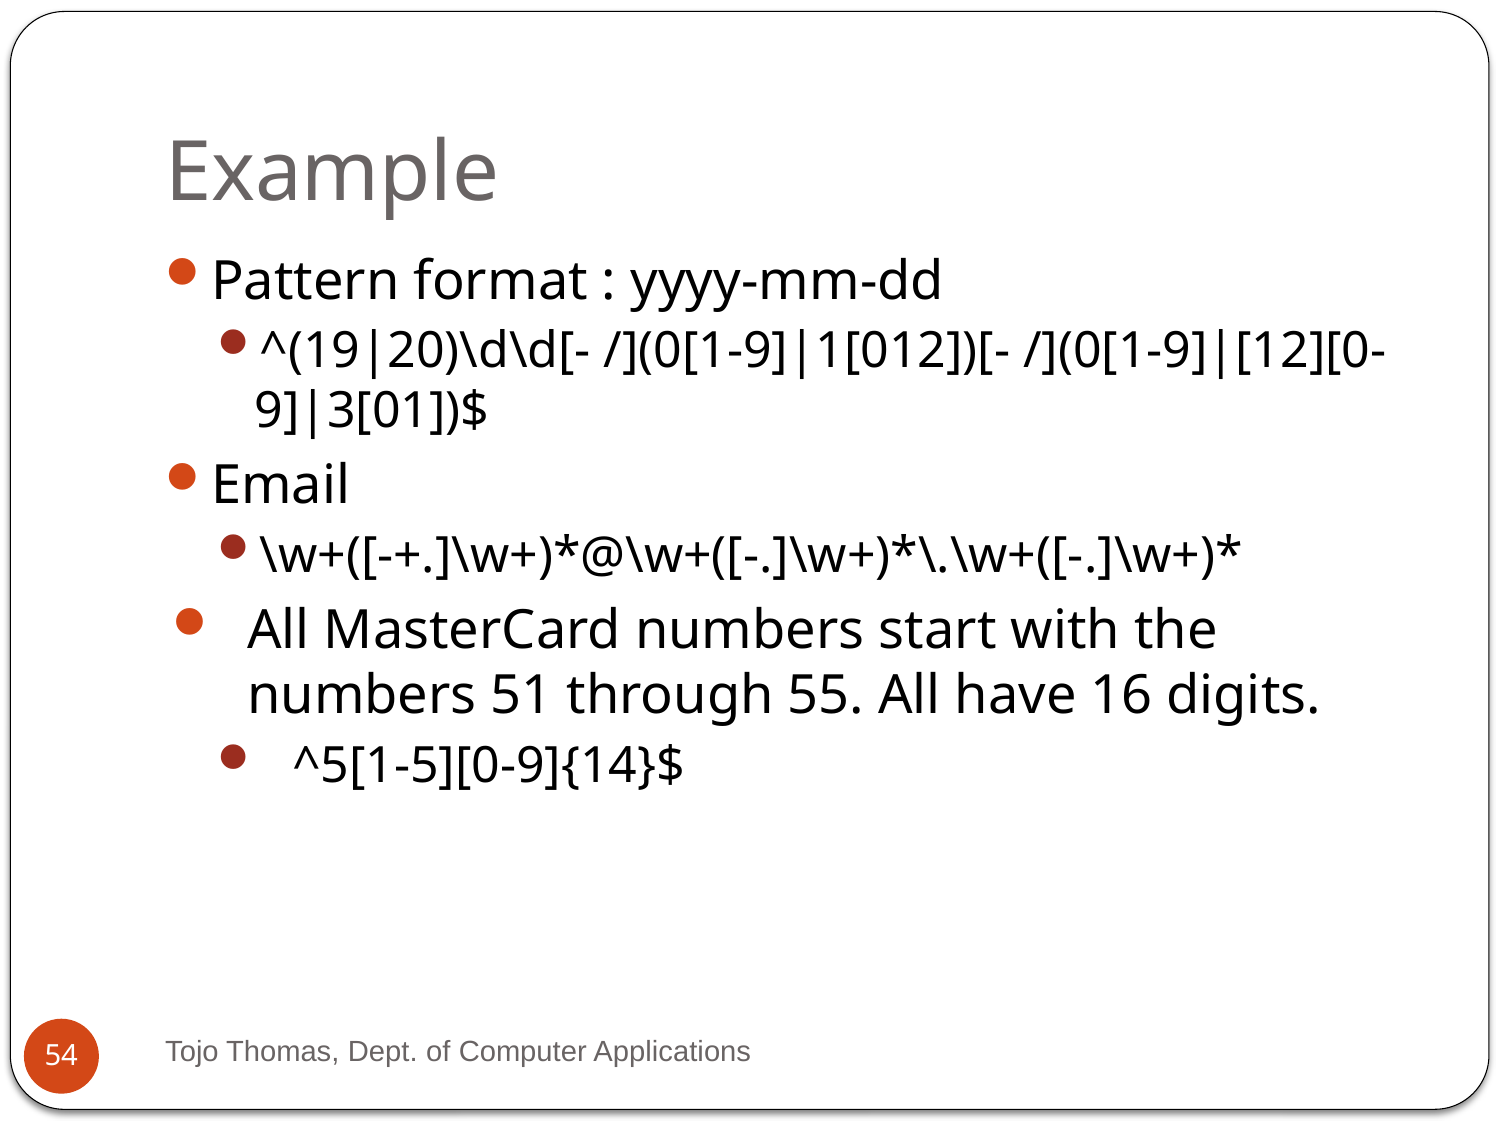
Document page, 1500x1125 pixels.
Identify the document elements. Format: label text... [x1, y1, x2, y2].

footer Tojo Thomas, Dept. of Computer Applications [150, 1012, 800, 1088]
slide_number 54 [23, 1018, 99, 1094]
title Example [150, 45, 1425, 233]
list Pattern format : yyyy-mm-dd ^(19|20)\d\d[- /](0[1-9]|1[012])[- /](0[1-9]|[12][0-9]|3[01])$ Email \w+([-+.]\w+)*@\w+([-.]\w+)*\.\w+([-.]\w+)* All MasterCard numbers start with the numbers 51 through 55. All have 16 digits. ^5[1-5][0-9]{14}$ [150, 237, 1425, 988]
